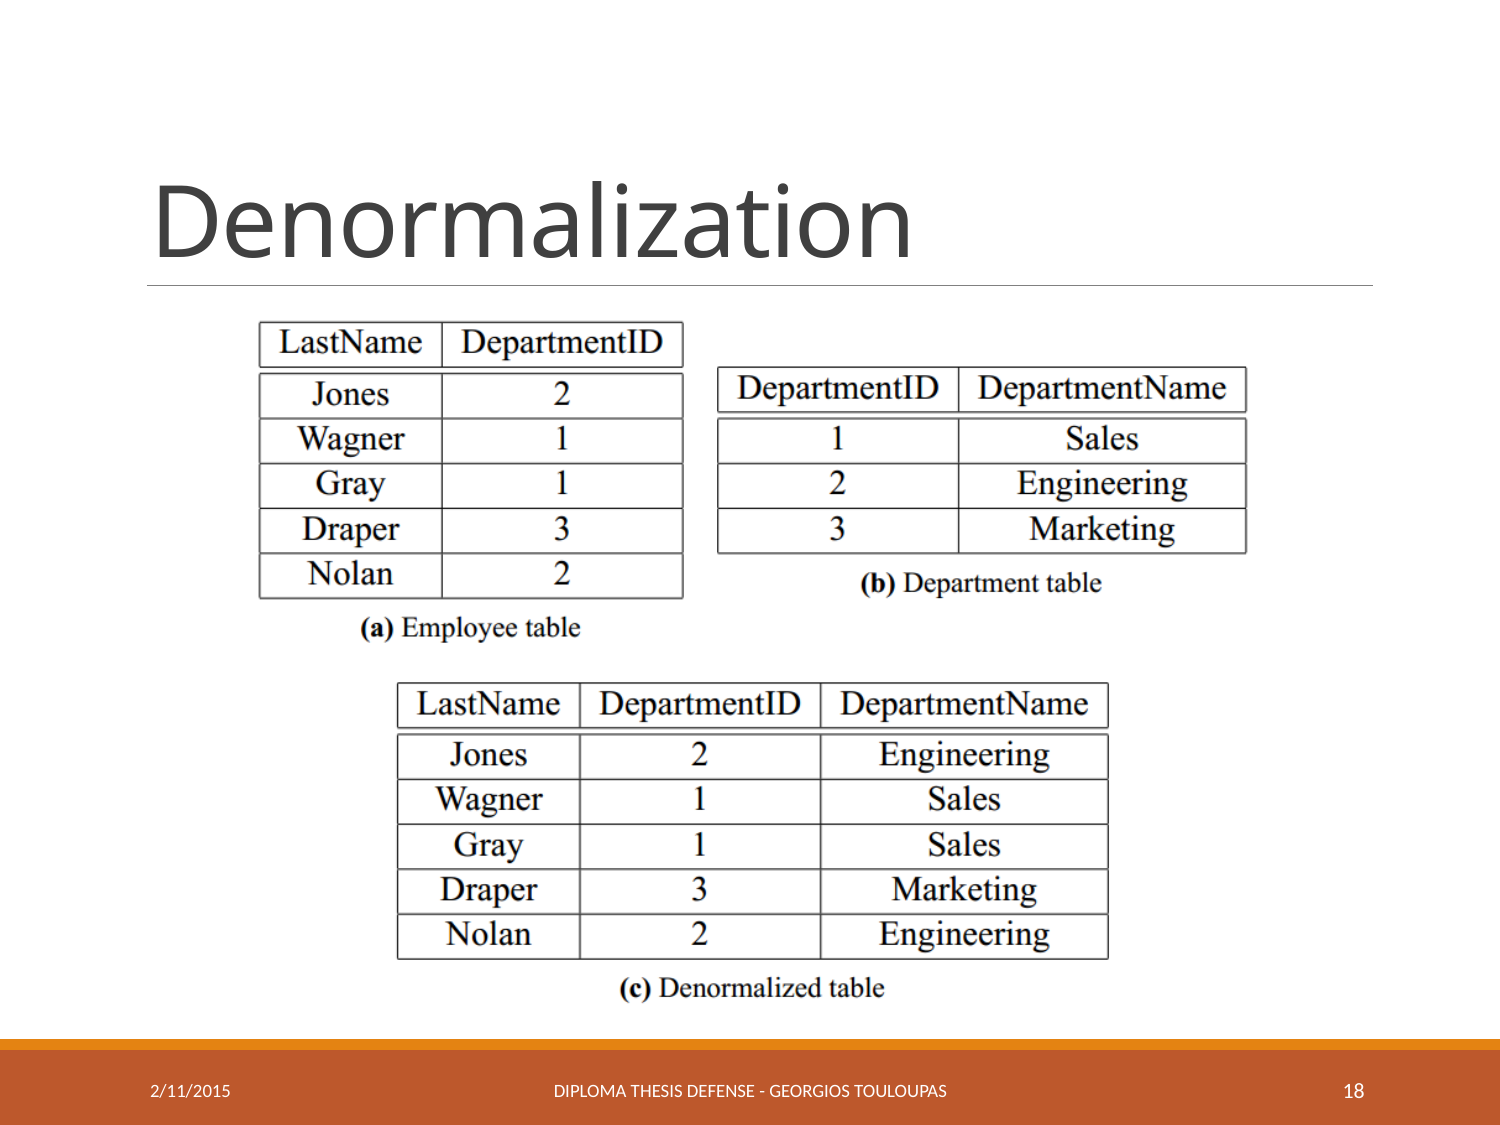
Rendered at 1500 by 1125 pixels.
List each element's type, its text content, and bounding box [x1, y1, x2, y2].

slide_number 18 [1218, 1059, 1380, 1120]
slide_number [135, 1059, 440, 1120]
title Denormalization [135, 47, 1373, 285]
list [212, 301, 1288, 1028]
footer Diploma Thesis Defense - Georgios Touloupas [453, 1059, 1047, 1120]
